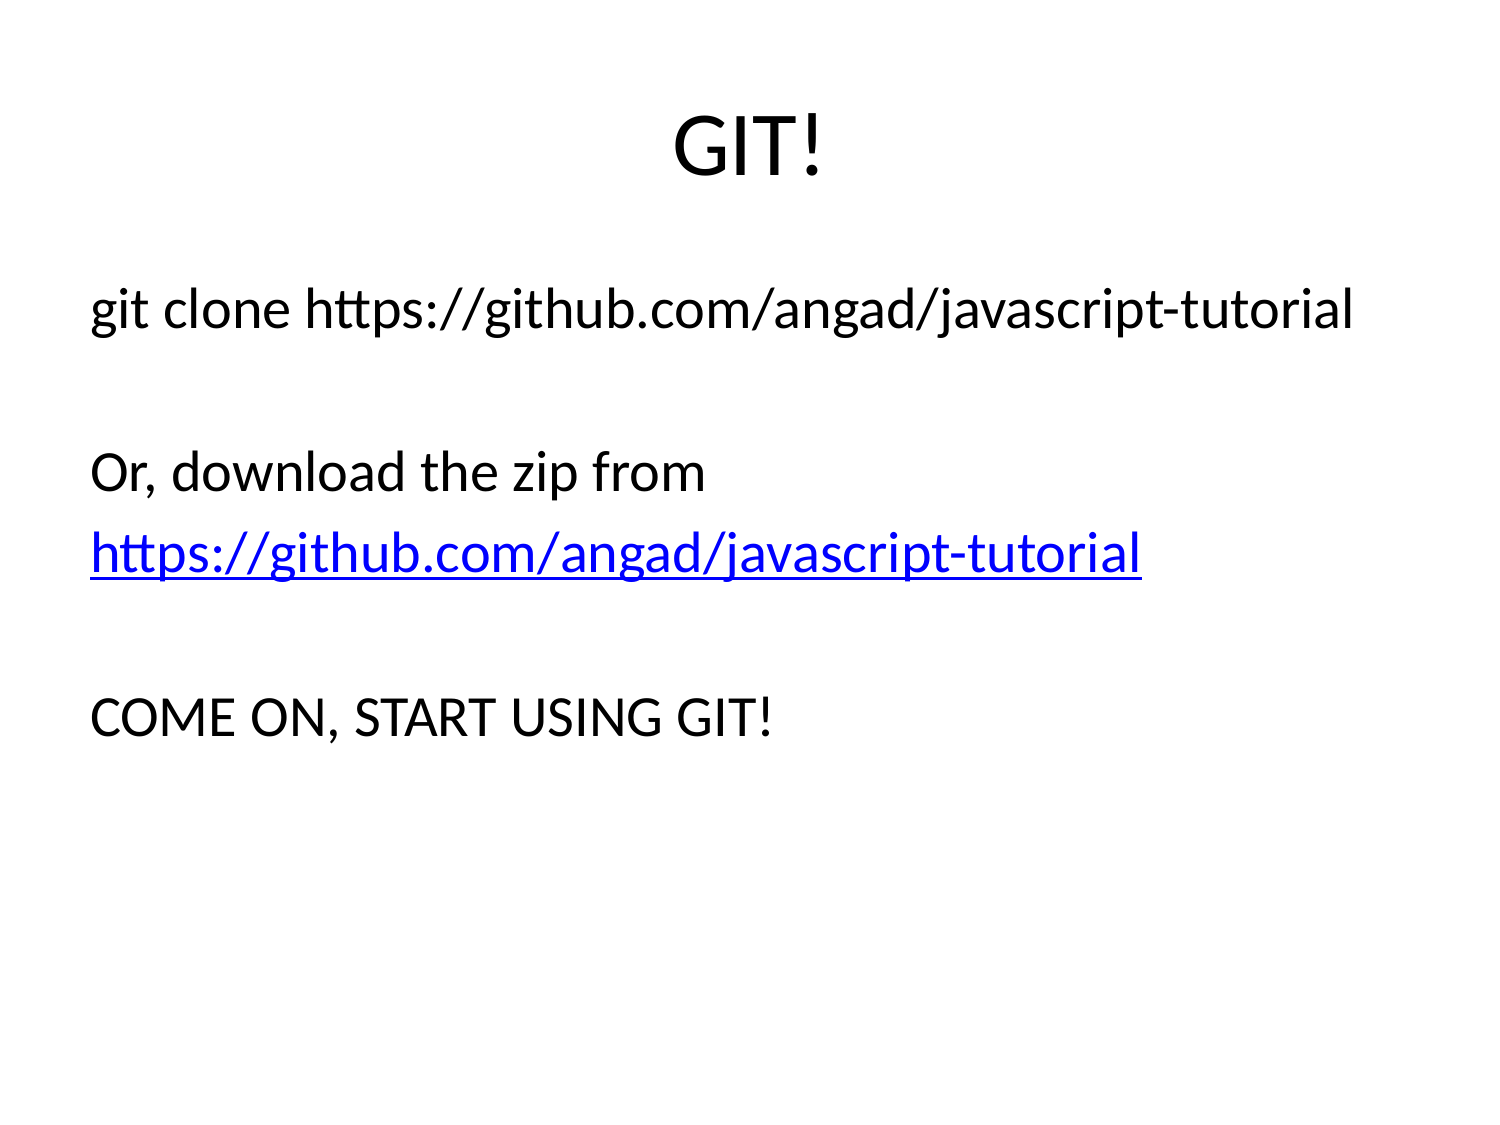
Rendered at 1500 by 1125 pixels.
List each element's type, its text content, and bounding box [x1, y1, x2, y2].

title GIT! [75, 45, 1425, 233]
list git clone https://github.com/angad/javascript-tutorial Or, download the zip from https://github.com/angad/javascript-tutorial COME ON, START USING GIT! [75, 262, 1425, 1005]
